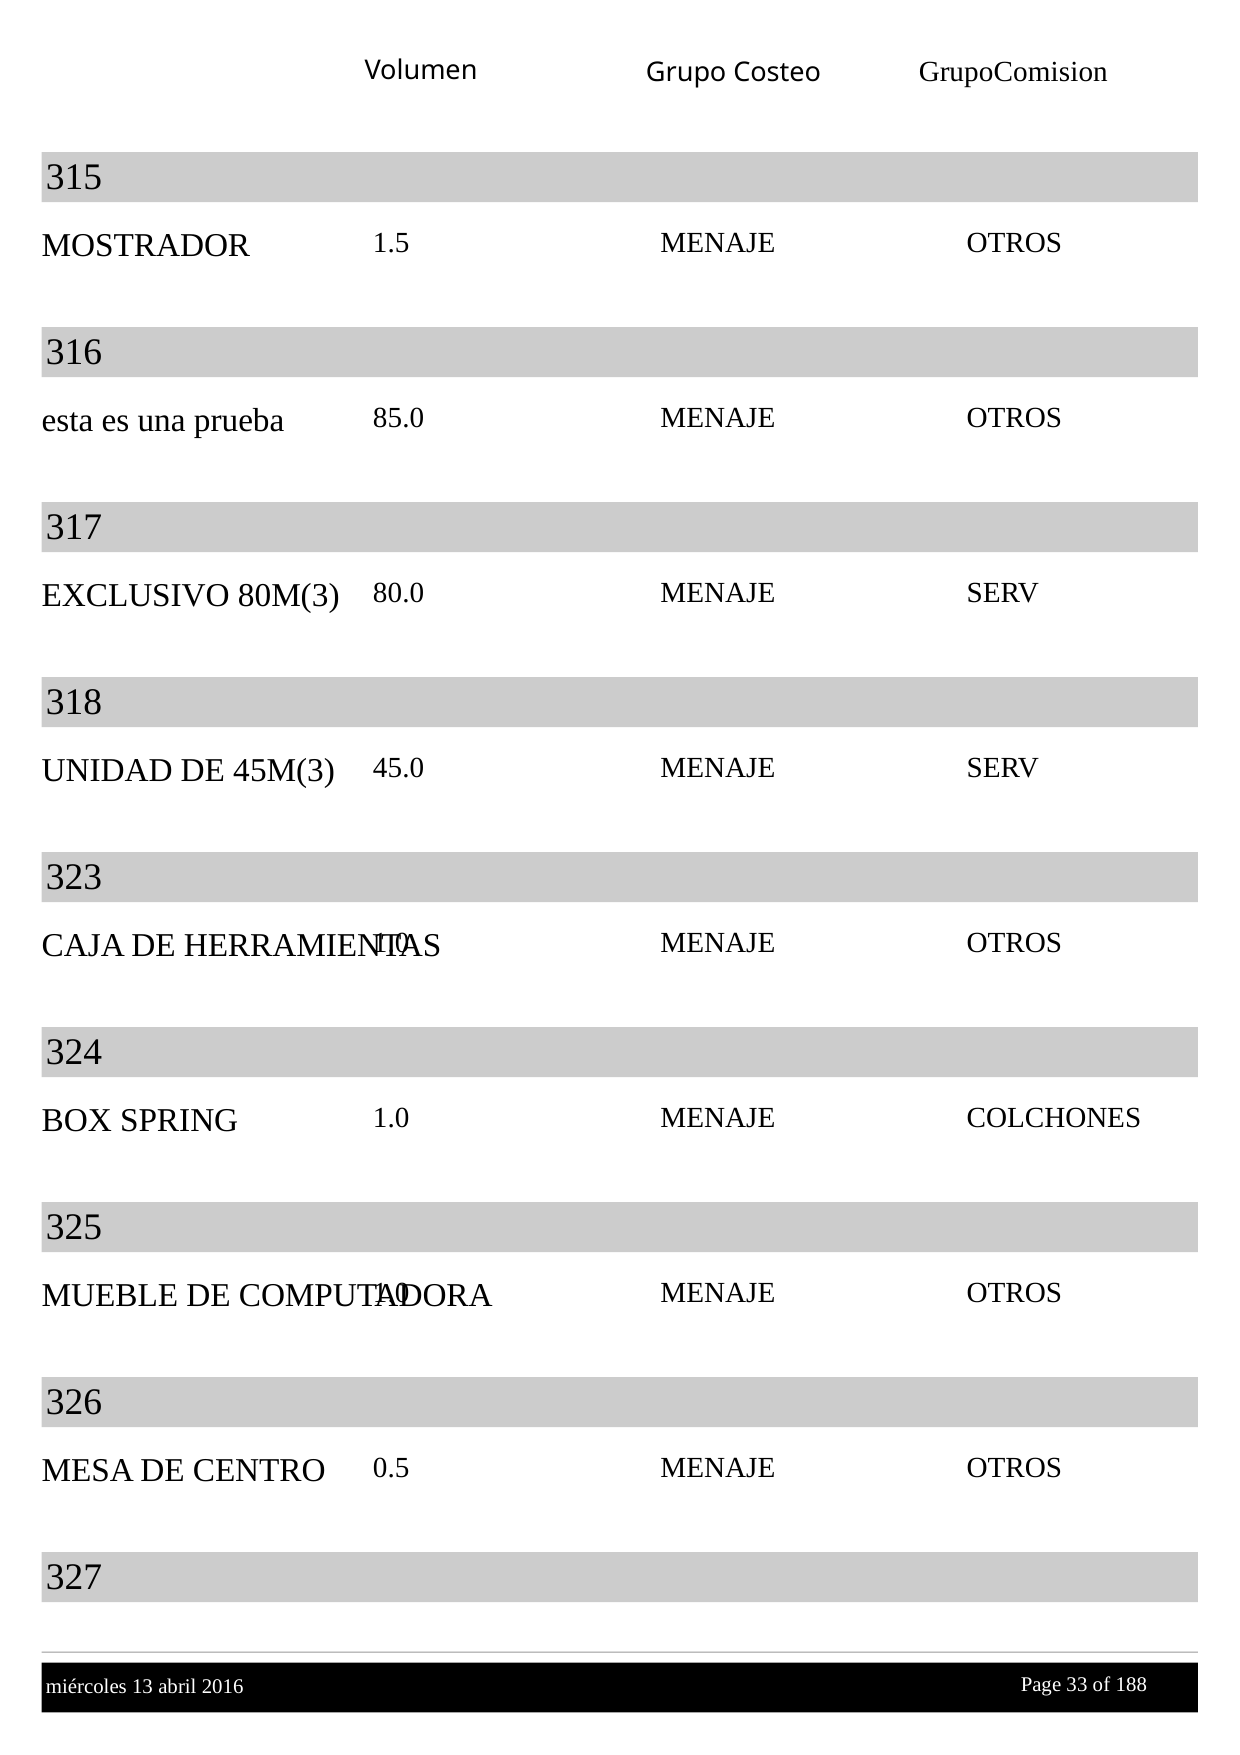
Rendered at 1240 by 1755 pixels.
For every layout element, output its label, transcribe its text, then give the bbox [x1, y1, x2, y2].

text_box 317 [45, 502, 855, 553]
text_box SERV [966, 572, 1198, 611]
text_box COLCHONES [966, 1097, 1198, 1136]
text_box 85.0 [372, 397, 605, 436]
text_box EXCLUSIVO 80M(3) [41, 572, 1198, 627]
text_box MESA DE CENTRO [41, 1447, 1198, 1503]
text_box [41, 1377, 45, 1428]
text_box 327 [45, 1552, 855, 1603]
text_box MUEBLE DE COMPUTADORA [41, 1272, 1198, 1328]
text_box [855, 852, 1198, 903]
text_box [41, 502, 45, 553]
text_box GrupoComision [918, 52, 1150, 90]
text_box 45.0 [372, 747, 605, 786]
text_box [41, 152, 45, 203]
text_box [855, 1377, 1198, 1428]
text_box [41, 327, 45, 378]
text_box MENAJE [660, 397, 892, 436]
text_box 324 [45, 1027, 855, 1078]
text_box OTROS [966, 1447, 1198, 1486]
text_box MENAJE [660, 747, 892, 786]
text_box miércoles 13 abril 2016 [45, 1664, 457, 1707]
text_box OTROS [966, 397, 1198, 436]
text_box [855, 1202, 1198, 1253]
text_box 316 [45, 327, 855, 378]
text_box MENAJE [660, 1447, 892, 1486]
text_box MENAJE [660, 922, 892, 961]
text_box [855, 677, 1198, 728]
text_box 323 [45, 852, 855, 903]
text_box [41, 1662, 1198, 1713]
text_box MENAJE [660, 572, 892, 611]
text_box Page 33 of [943, 1662, 1111, 1705]
text_box [855, 1552, 1198, 1603]
text_box [855, 327, 1198, 378]
text_box MENAJE [660, 1097, 892, 1136]
text_box 1.5 [372, 222, 605, 261]
text_box [41, 1552, 45, 1603]
text_box 1.0 [372, 922, 605, 961]
text_box SERV [966, 747, 1198, 786]
text_box [41, 1027, 45, 1078]
text_box MOSTRADOR [41, 222, 1198, 278]
text_box 0.5 [372, 1447, 605, 1486]
text_box OTROS [966, 922, 1198, 961]
text_box MENAJE [660, 1272, 892, 1311]
text_box [41, 1202, 45, 1253]
text_box 1.0 [372, 1272, 605, 1311]
text_box [41, 677, 45, 728]
text_box [855, 152, 1198, 203]
text_box Volumen [364, 52, 573, 94]
text_box 188 [1111, 1662, 1194, 1705]
text_box [855, 1027, 1198, 1078]
text_box Grupo Costeo [645, 54, 855, 96]
text_box esta es una prueba [41, 397, 1198, 453]
text_box OTROS [966, 222, 1198, 261]
text_box 326 [45, 1377, 855, 1428]
text_box BOX SPRING [41, 1097, 1198, 1152]
text_box 80.0 [372, 572, 605, 611]
text_box MENAJE [660, 222, 892, 261]
text_box 315 [45, 152, 855, 203]
text_box UNIDAD DE 45M(3) [41, 747, 1198, 803]
text_box 325 [45, 1202, 855, 1253]
text_box 318 [45, 677, 855, 728]
text_box OTROS [966, 1272, 1198, 1311]
text_box [41, 852, 45, 903]
text_box 1.0 [372, 1097, 605, 1136]
text_box CAJA DE HERRAMIENTAS [41, 922, 1198, 978]
text_box [855, 502, 1198, 553]
